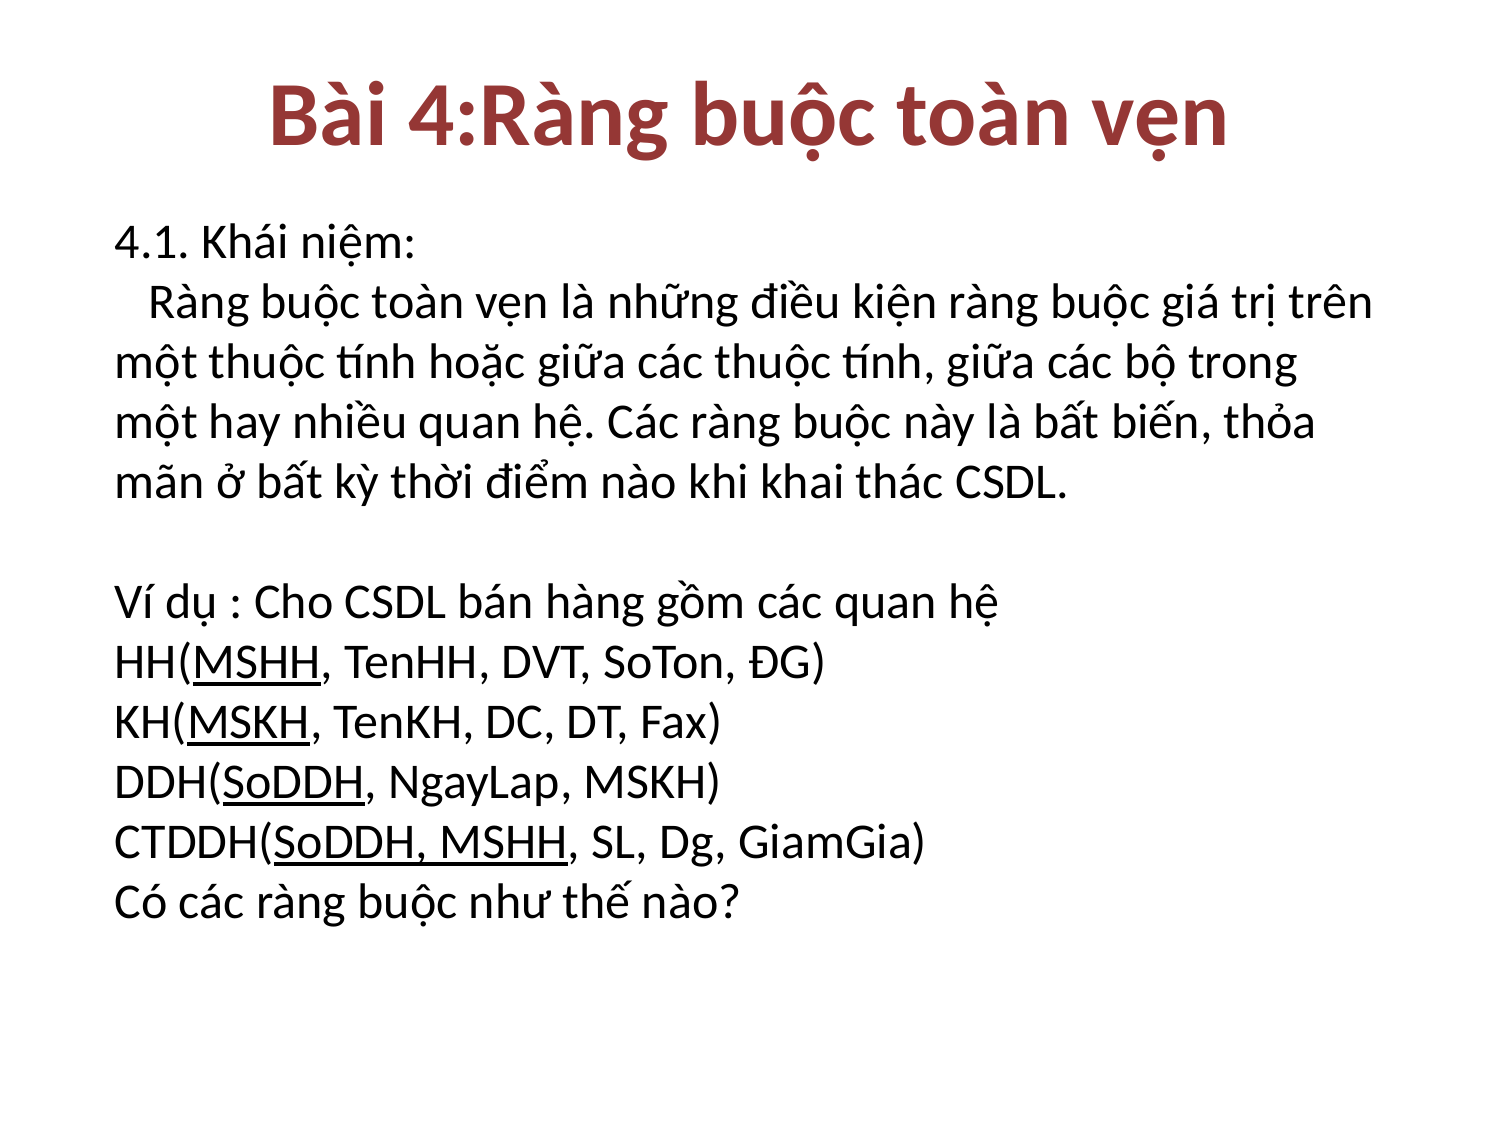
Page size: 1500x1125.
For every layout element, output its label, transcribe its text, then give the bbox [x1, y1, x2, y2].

list [87, 174, 1438, 1063]
title Bài 4:Ràng buộc toàn vẹn [75, 37, 1425, 180]
text_box 4.1. Khái niệm: Ràng buộc toàn vẹn là những điều kiện ràng buộc giá trị trên một thuộc tính hoặc giữa các thuộc tính, giữa các bộ trong một hay nhiều quan hệ. Các ràng buộc này là bất biến, thỏa mãn ở bất kỳ thời điểm nào khi khai thác CSDL. Ví dụ : Cho CSDL bán hàng gồm các quan hệ HH(MSHH, TenHH, DVT, SoTon, ĐG) KH(MSKH, TenKH, DC, DT, Fax) DDH(SoDDH, NgayLap, MSKH) CTDDH(SoDDH, MSHH, SL, Dg, GiamGia) Có các ràng buộc như thế nào? [99, 201, 1400, 937]
